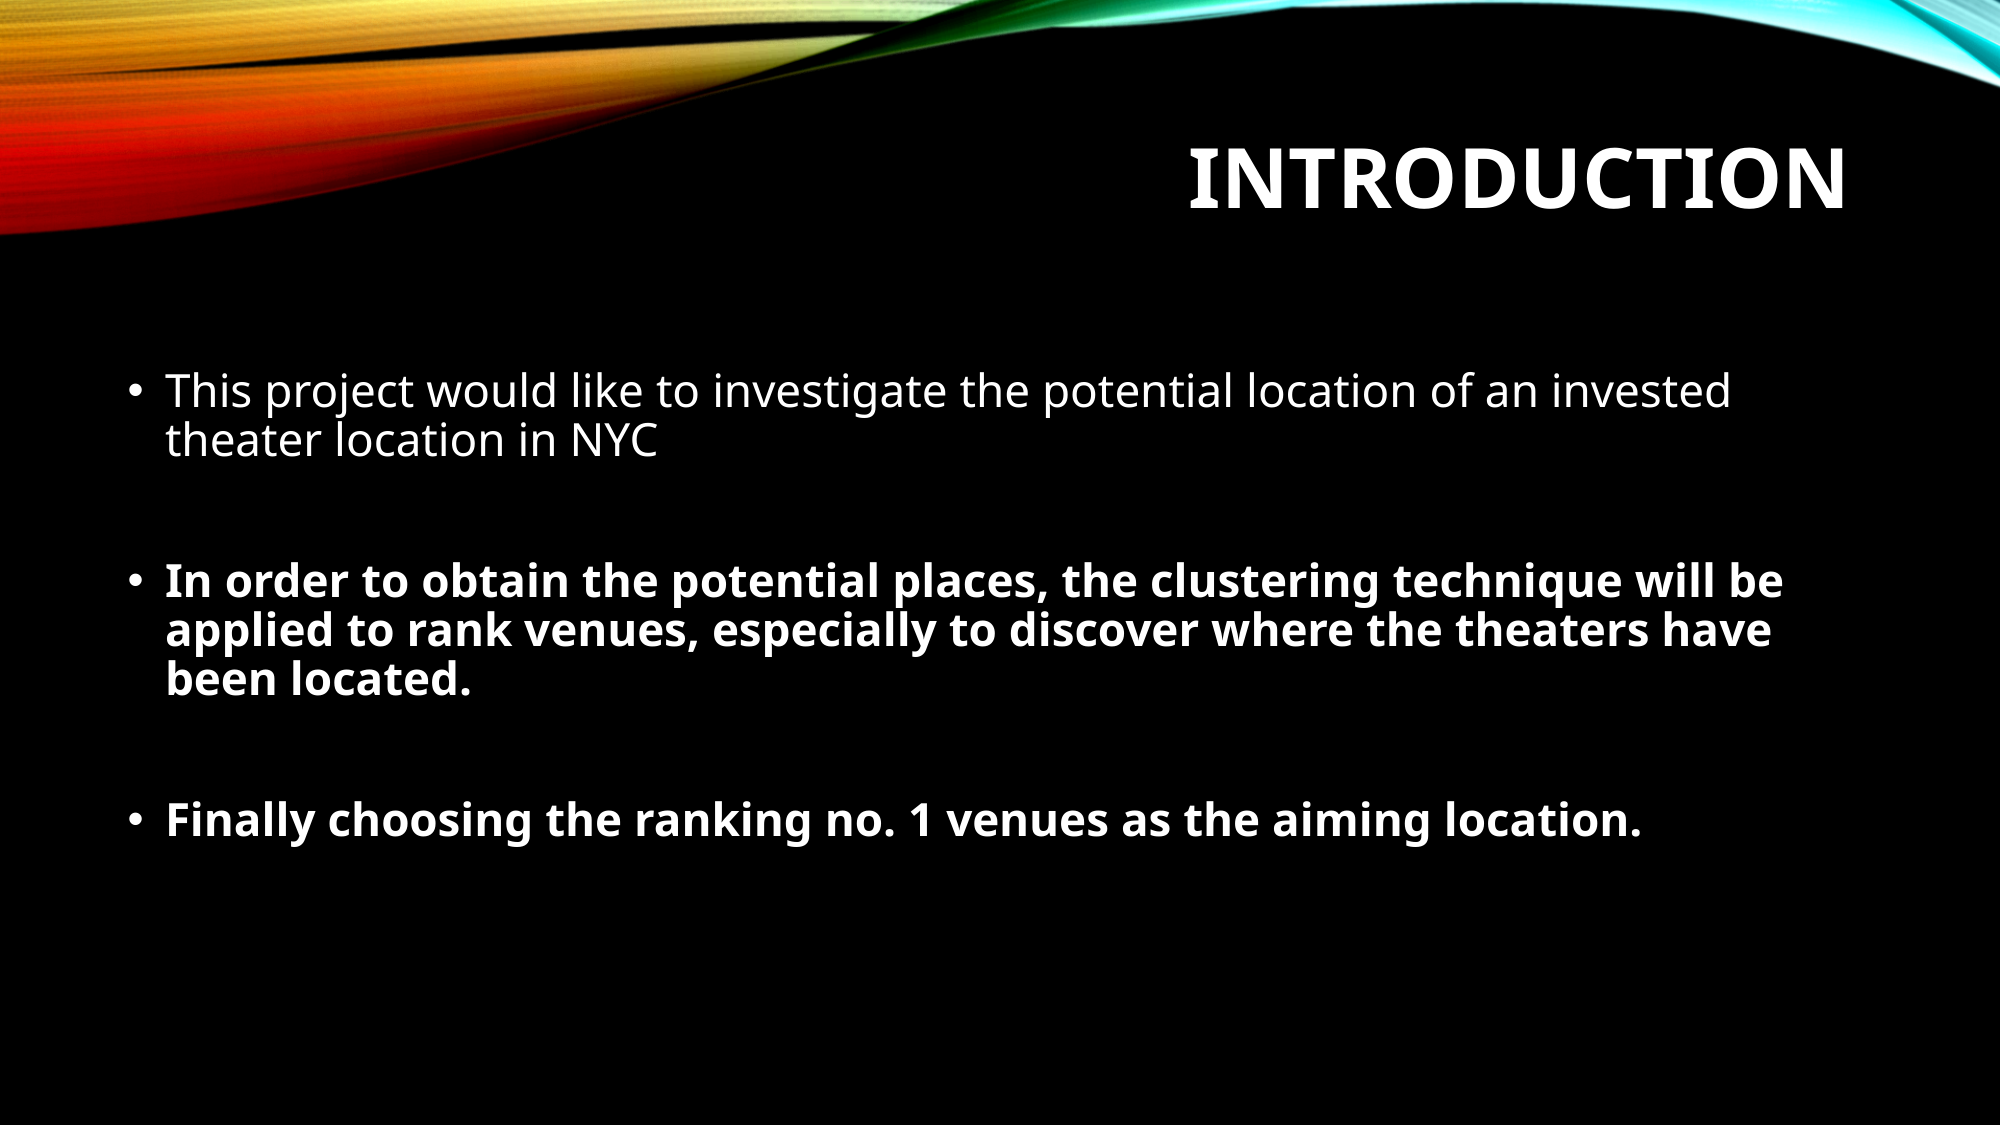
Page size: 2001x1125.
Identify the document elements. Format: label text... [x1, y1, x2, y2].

list This project would like to investigate the potential location of an invested theater location in NYC In order to obtain the potential places, the clustering technique will be applied to rank venues, especially to discover where the theaters have been located. Finally choosing the ranking no. 1 venues as the aiming location. [112, 360, 1888, 1021]
title INTRODUCTION [474, 125, 1888, 338]
picture [0, 0, 2000, 237]
